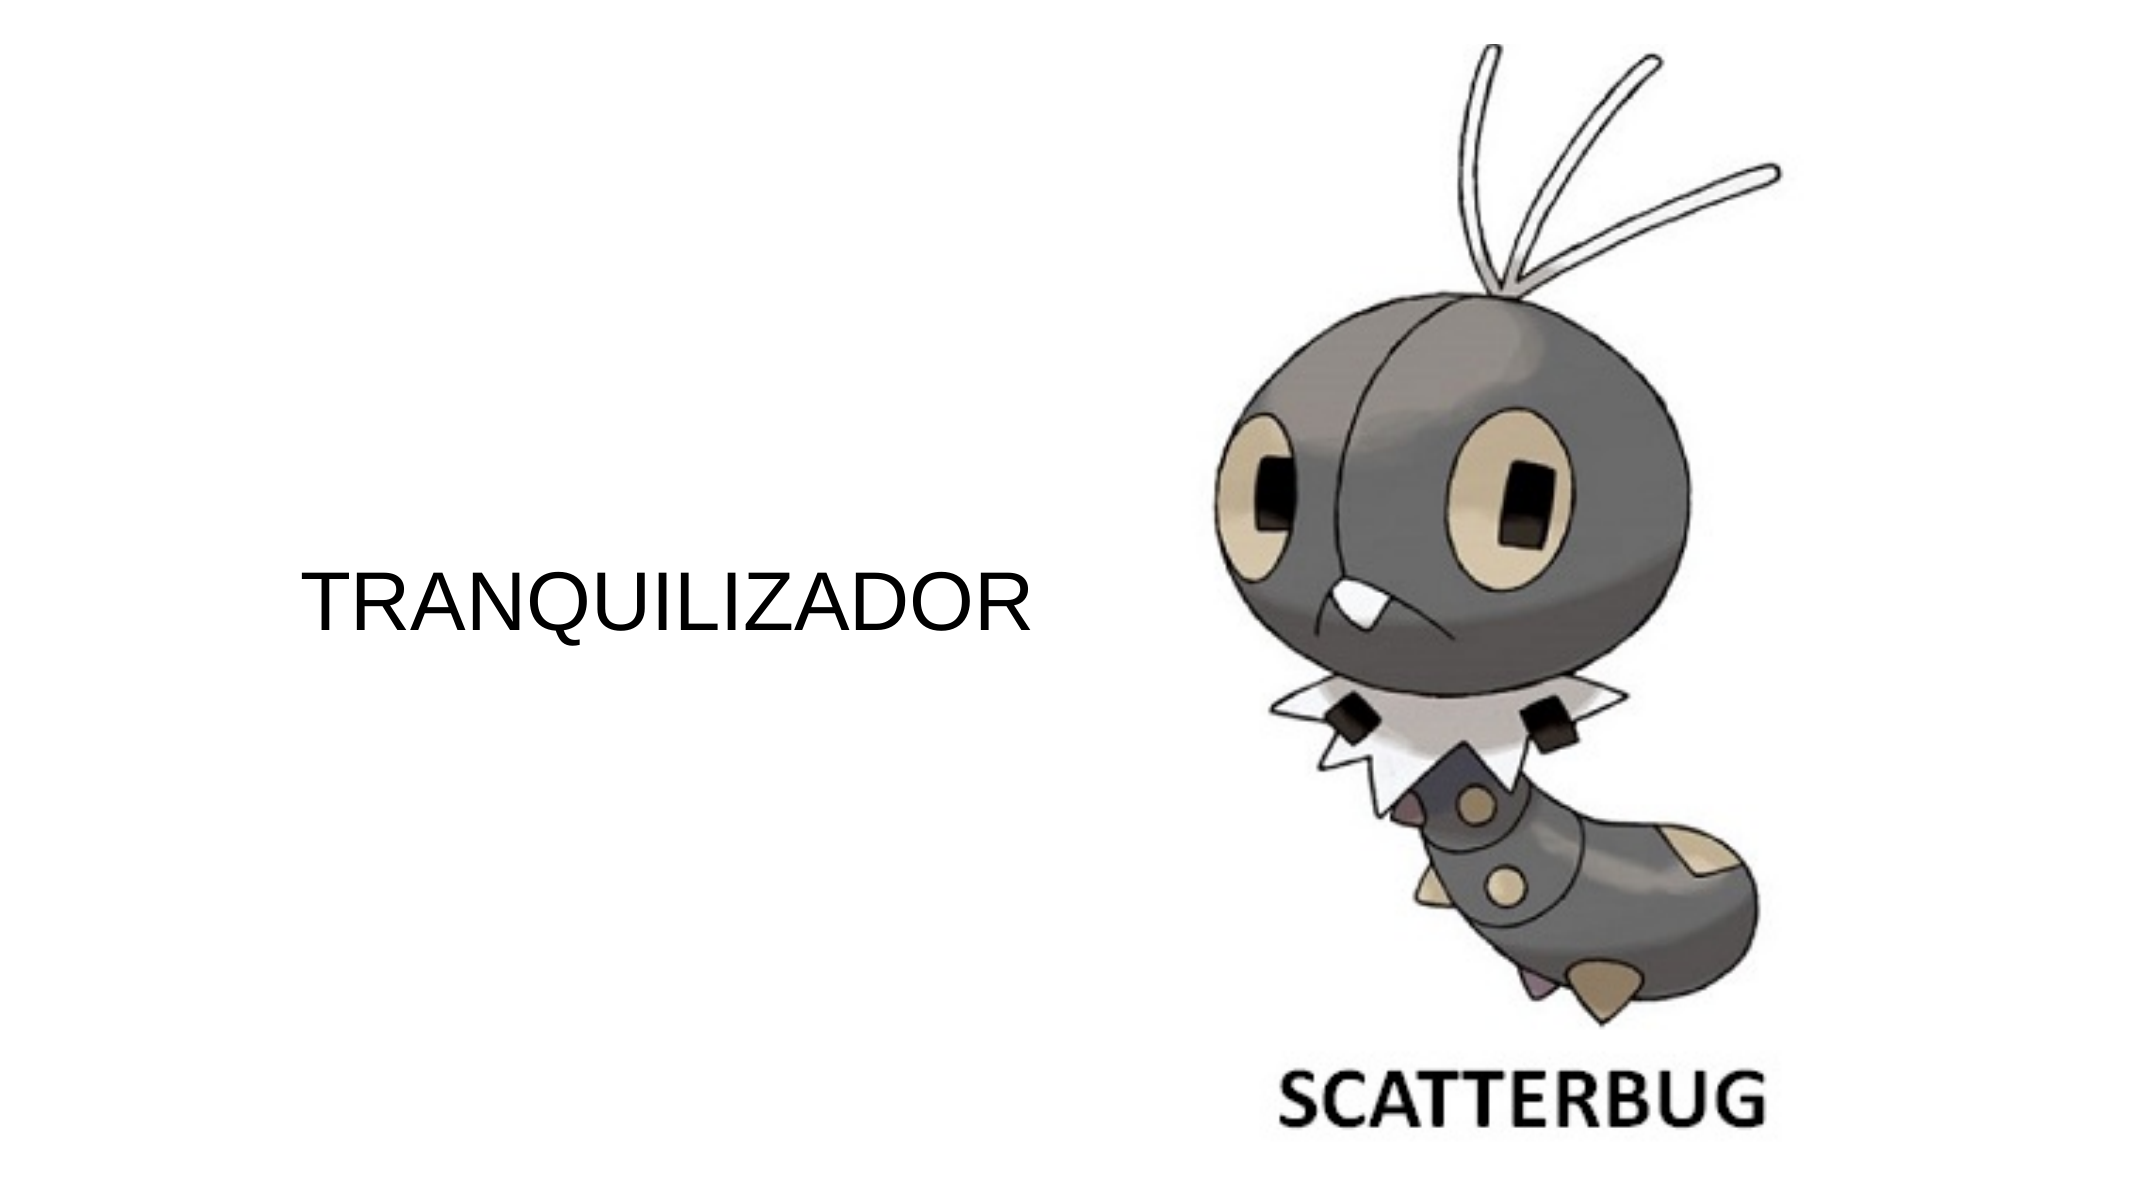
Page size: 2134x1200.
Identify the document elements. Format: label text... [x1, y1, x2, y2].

text_box TRANQUILIZADOR [269, 539, 1050, 655]
picture [1079, 44, 1928, 1170]
